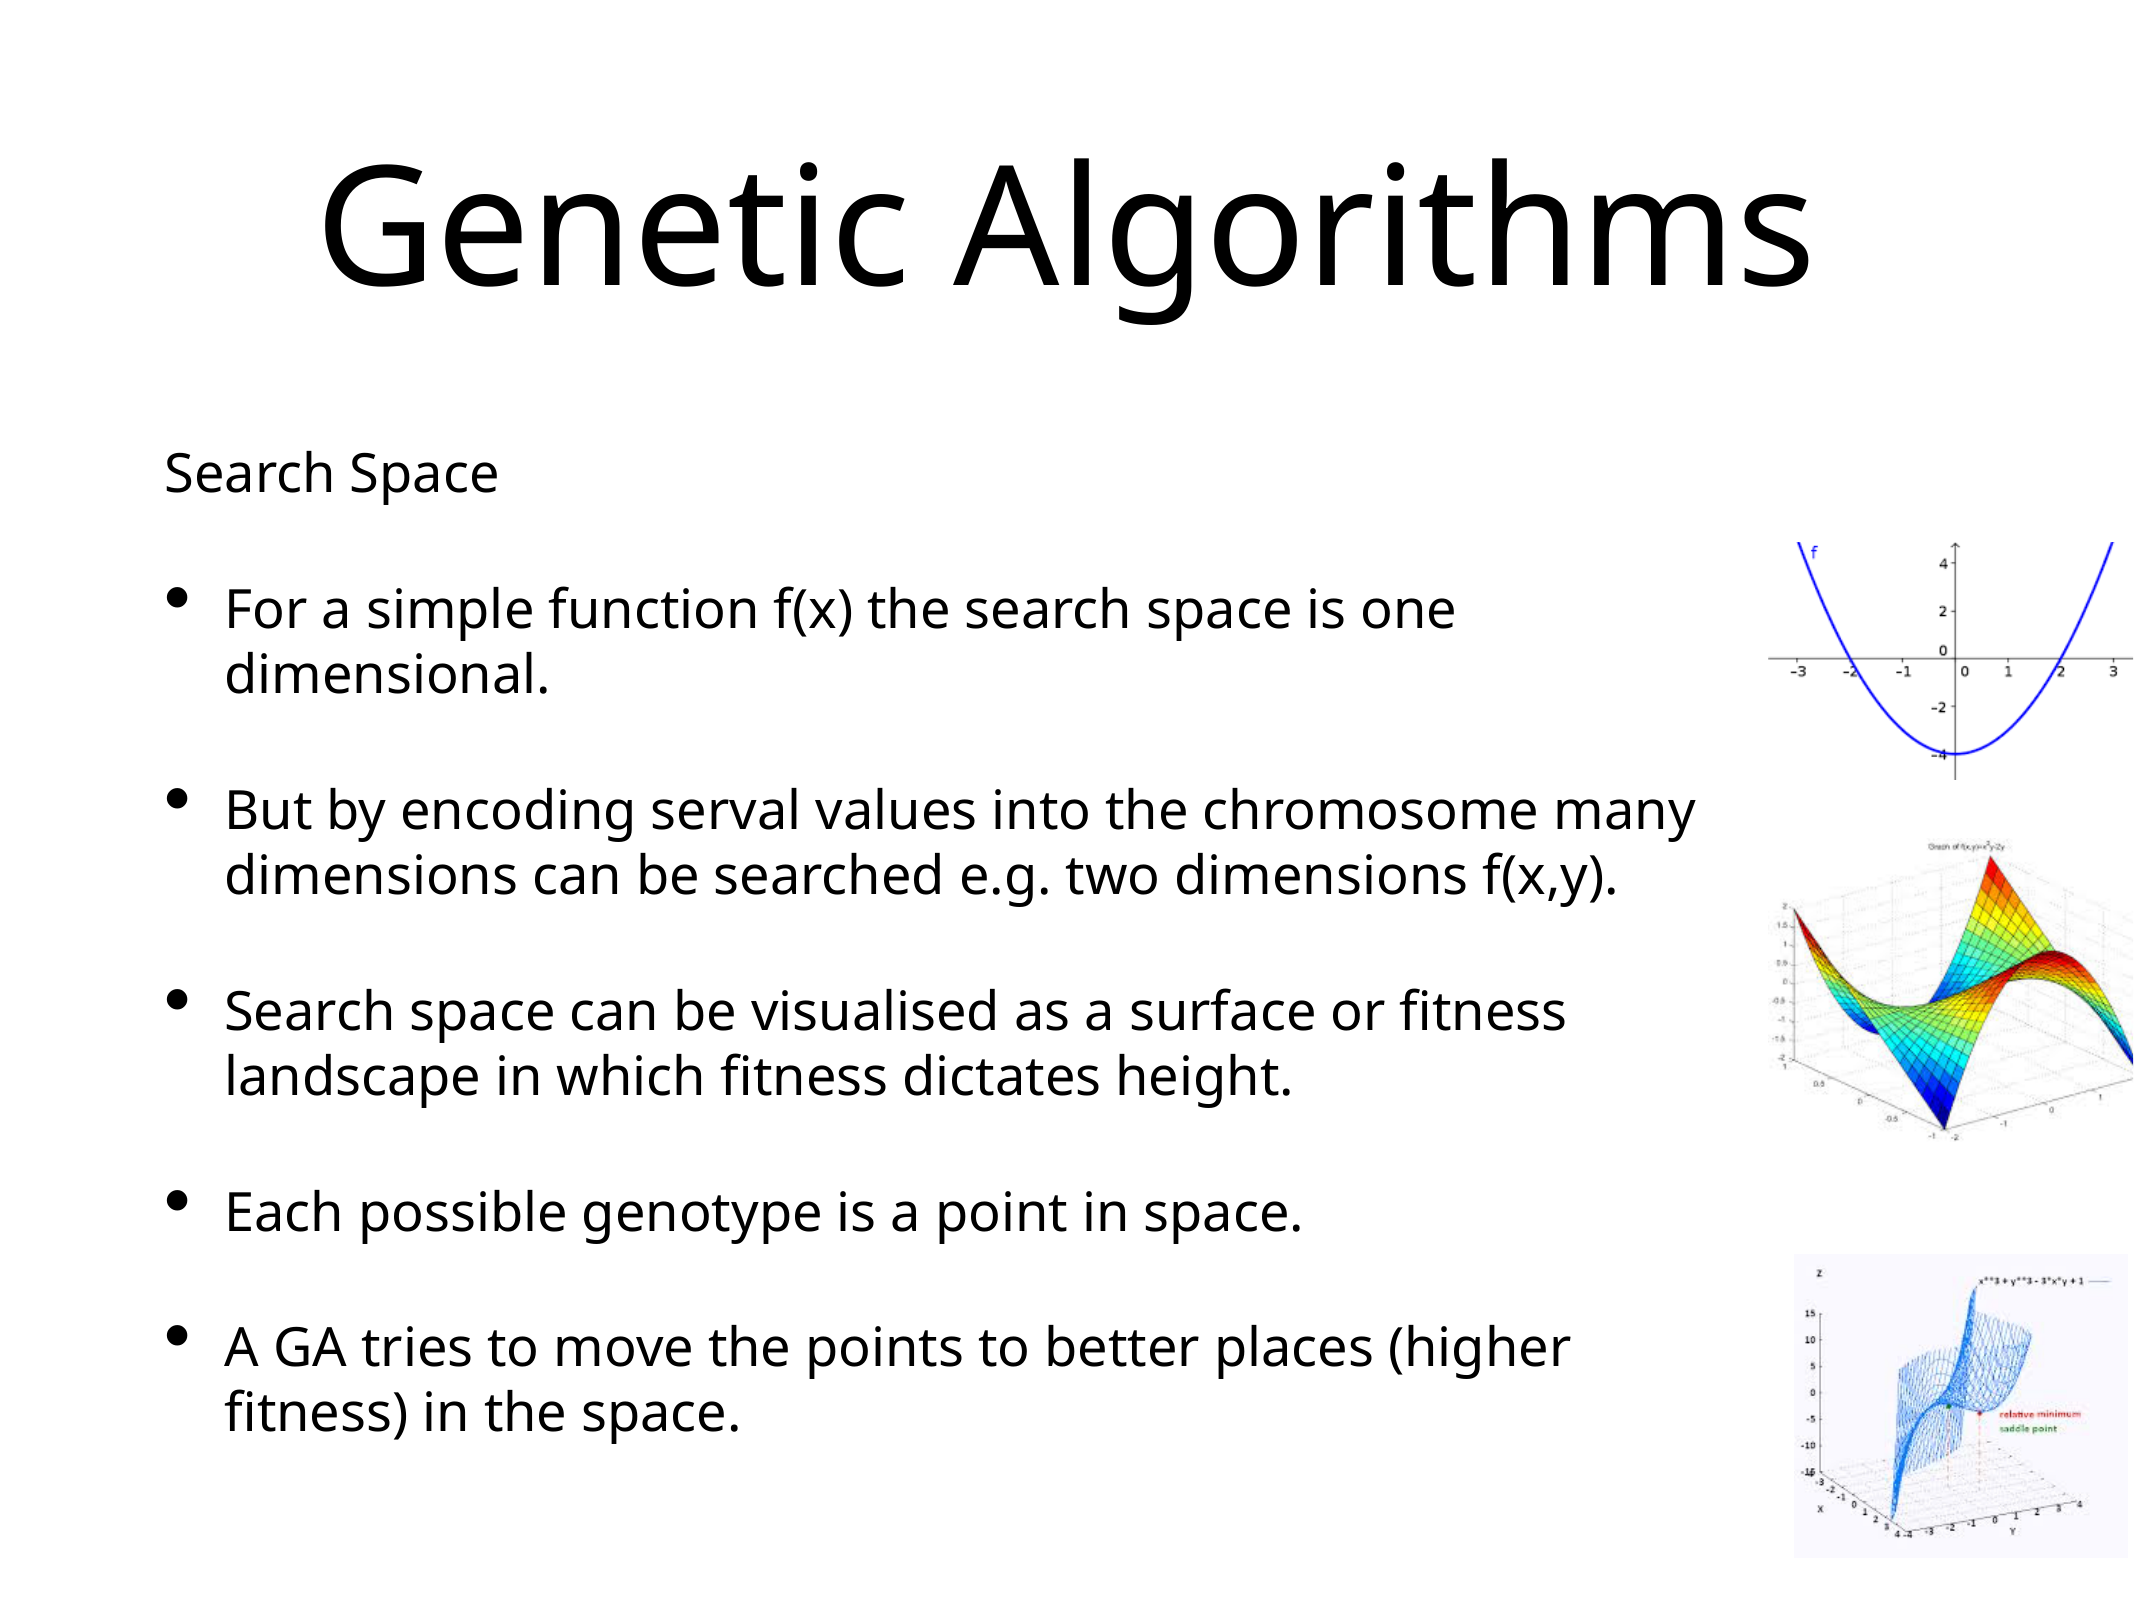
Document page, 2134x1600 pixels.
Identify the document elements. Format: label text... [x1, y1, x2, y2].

list Search Space For a simple function f(x) the search space is one dimensional. But by encoding serval values into the chromosome many dimensions can be searched e.g. two dimensions f(x,y). Search space can be visualised as a surface or fitness landscape in which fitness dictates height. Each possible genotype is a point in space. A GA tries to move the points to better places (higher fitness) in the space. [155, 424, 1767, 1457]
picture [1794, 1254, 2129, 1558]
picture [1768, 542, 2134, 781]
title Genetic Algorithms [155, 41, 1978, 397]
picture [1768, 838, 2134, 1143]
